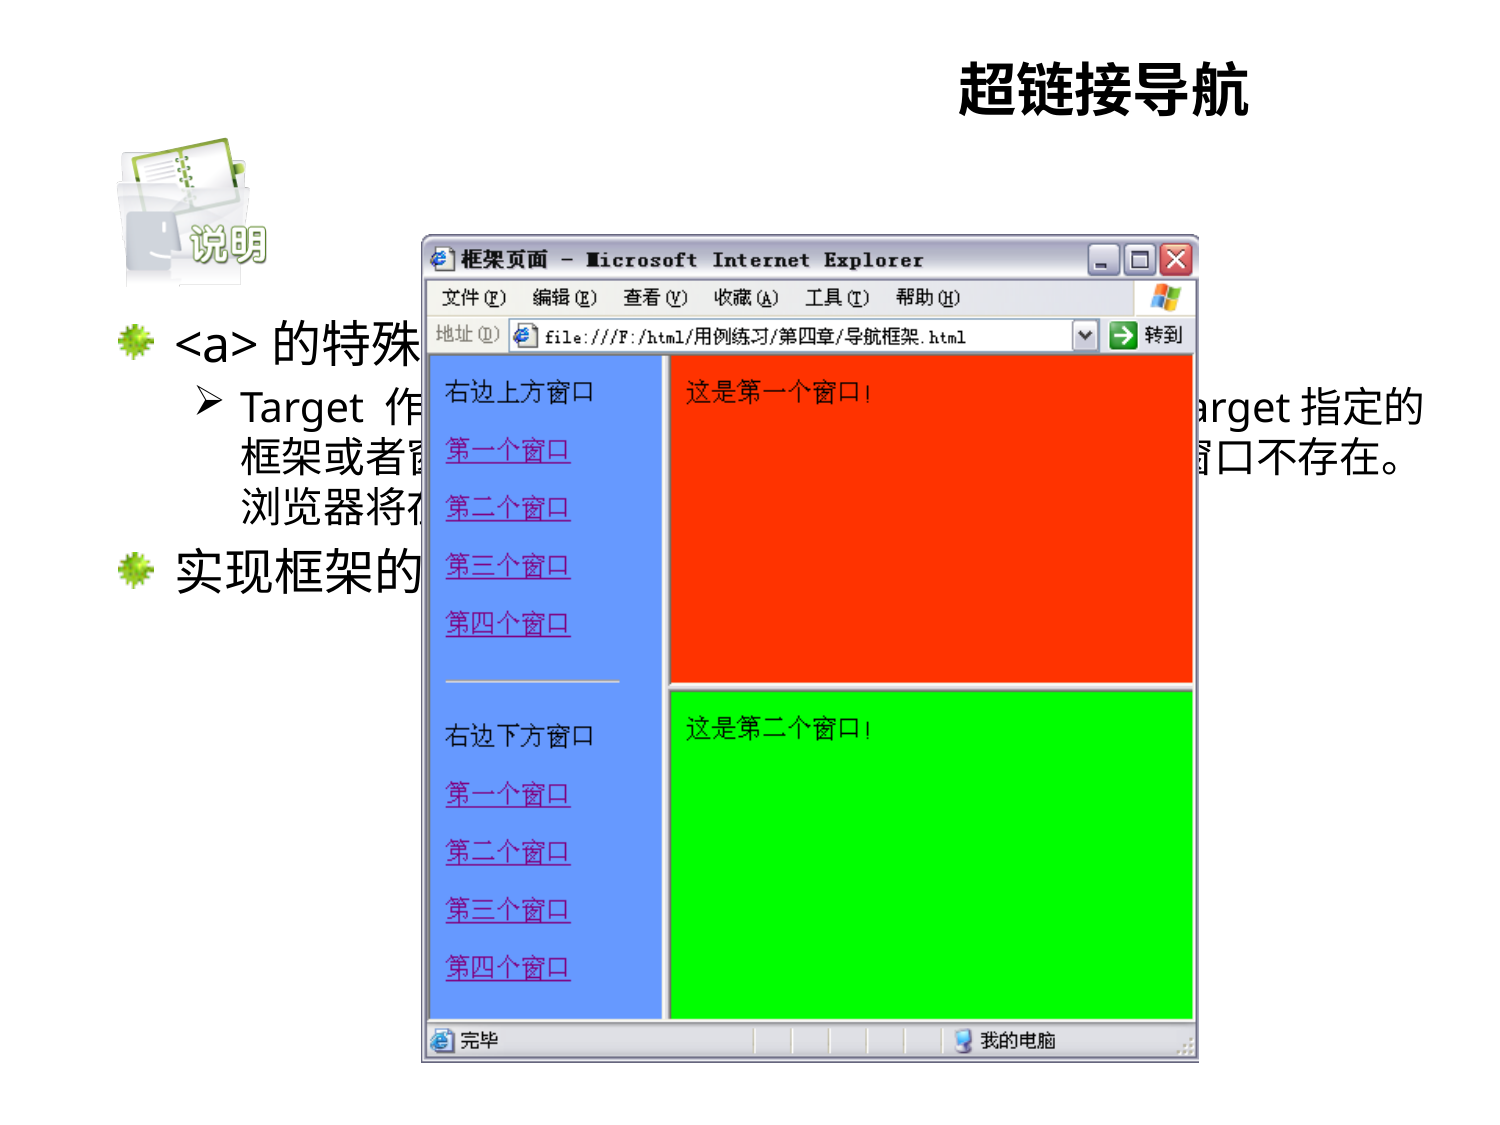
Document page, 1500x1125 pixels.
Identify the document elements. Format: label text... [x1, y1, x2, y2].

picture [421, 234, 1199, 1063]
picture [118, 324, 154, 360]
list <a>的特殊属性target Target 作用：指定<a>标签中href指向的页面在target指定的框架或者窗口中打开。如果target指定的框架或者窗口不存在。浏览器将在新窗口中打开。 实现框架的导航效果 [1202, 304, 1454, 1008]
picture [105, 128, 276, 299]
picture [118, 552, 154, 589]
list <a>的特殊属性target Target 作用：指定<a>标签中href指向的页面在target指定的框架或者窗口中打开。如果target指定的框架或者窗口不存在。浏览器将在新窗口中打开。 实现框架的导航效果 [102, 304, 416, 1008]
title 超链接导航 [719, 46, 1489, 130]
